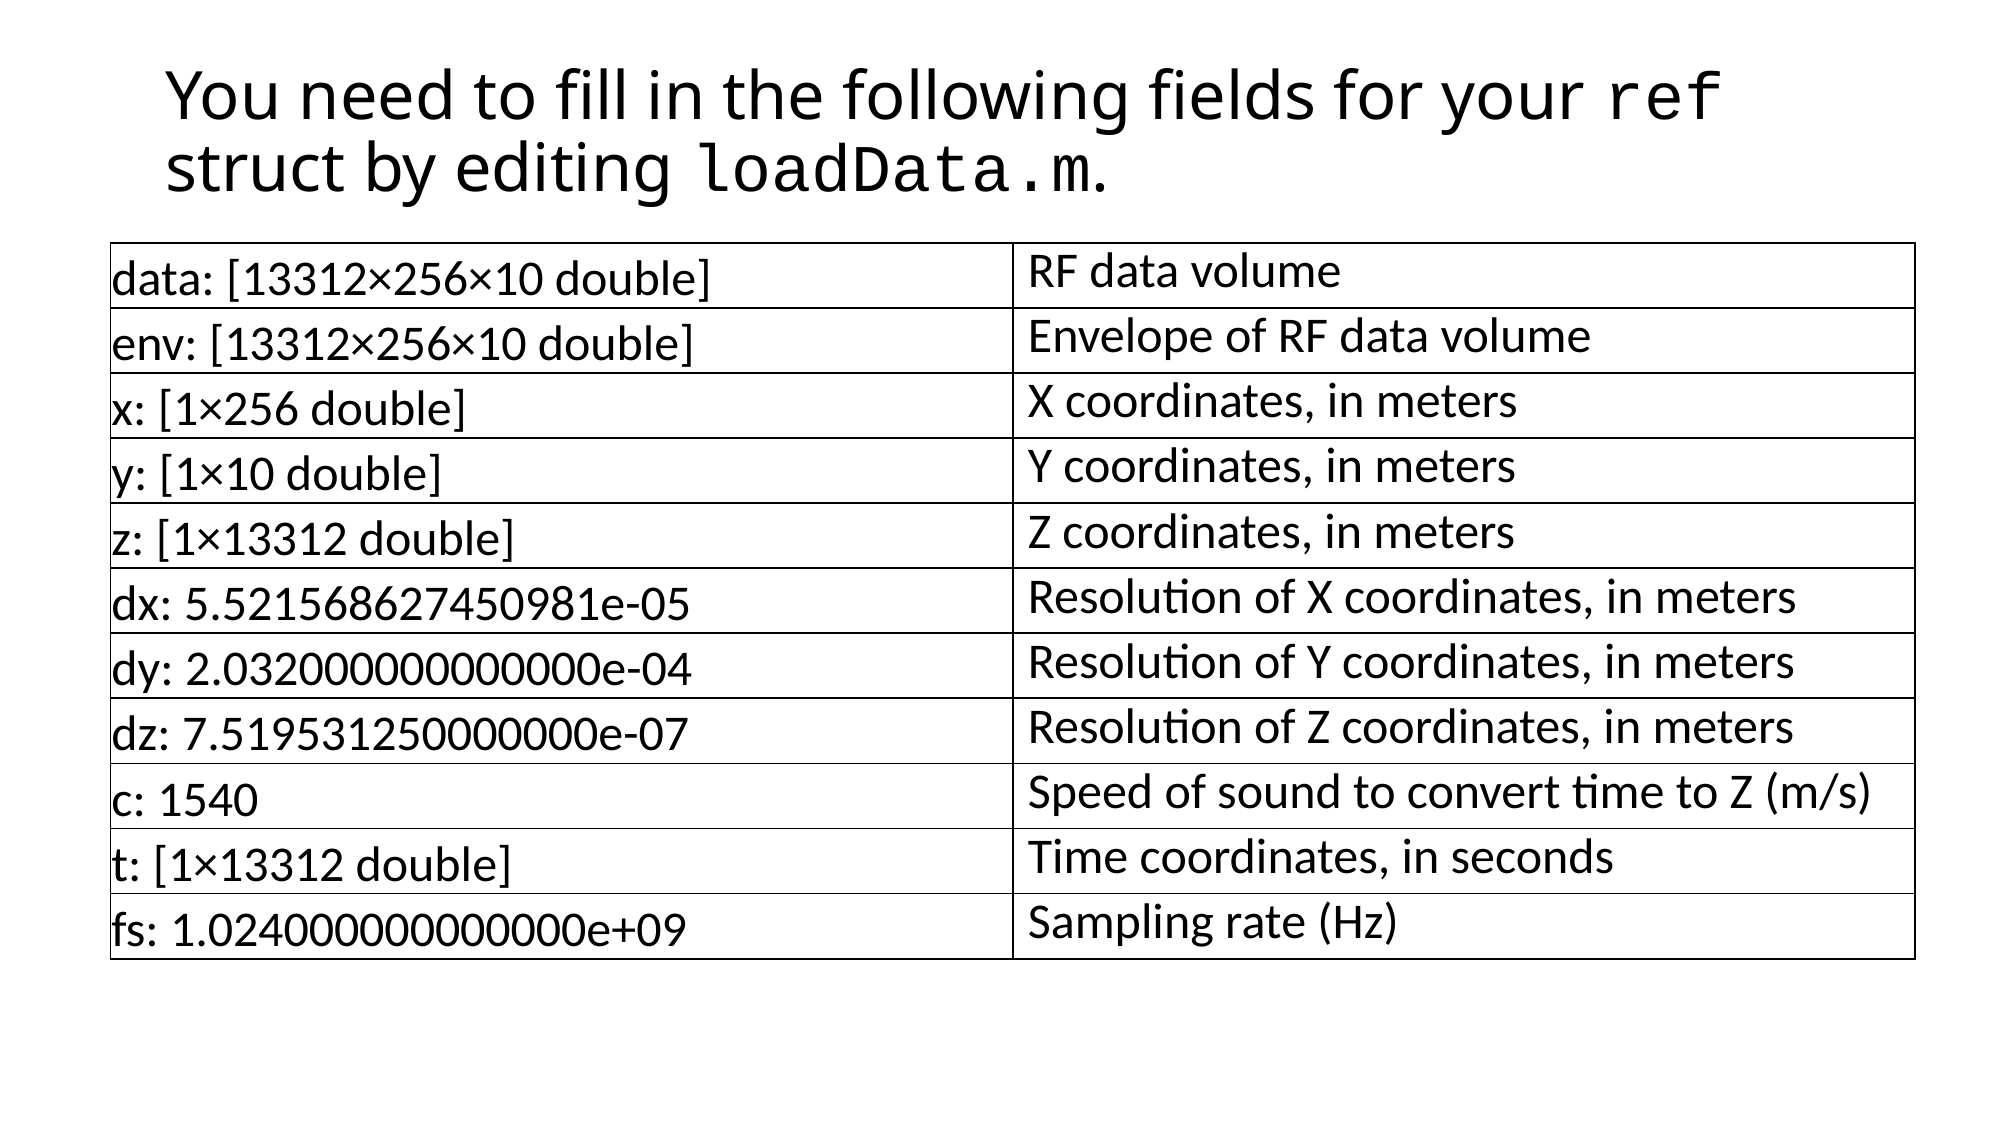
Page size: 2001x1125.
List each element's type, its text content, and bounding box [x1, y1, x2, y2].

table_header data: [13312×256×10 double] [111, 244, 1012, 307]
table_cell fs: 1.024000000000000e+09 [111, 894, 1012, 958]
table_cell X coordinates, in meters [1014, 374, 1914, 437]
table_cell dz: 7.519531250000000e-07 [111, 699, 1012, 763]
table_cell Y coordinates, in meters [1014, 439, 1914, 502]
table_cell Resolution of Z coordinates, in meters [1014, 699, 1914, 763]
table_cell Sampling rate (Hz) [1014, 894, 1914, 958]
table_cell Z coordinates, in meters [1014, 504, 1914, 567]
table_cell y: [1×10 double] [111, 439, 1012, 502]
table_cell dx: 5.521568627450981e-05 [111, 569, 1012, 632]
table_header RF data volume [1014, 244, 1914, 307]
table_cell env: [13312×256×10 double] [111, 309, 1012, 372]
table_cell Resolution of Y coordinates, in meters [1014, 634, 1914, 697]
table_cell Time coordinates, in seconds [1014, 829, 1914, 893]
table_cell z: [1×13312 double] [111, 504, 1012, 567]
table_cell Resolution of X coordinates, in meters [1014, 569, 1914, 632]
table_cell t: [1×13312 double] [111, 829, 1012, 893]
table_cell Speed of sound to convert time to Z (m/s) [1014, 764, 1914, 828]
table_cell c: 1540 [111, 764, 1012, 828]
table_cell dy: 2.032000000000000e-04 [111, 634, 1012, 697]
title You need to fill in the following fields for your ref struct by editing loadData.m. [150, 25, 1876, 242]
table_cell Envelope of RF data volume [1014, 309, 1914, 372]
table_cell x: [1×256 double] [111, 374, 1012, 437]
